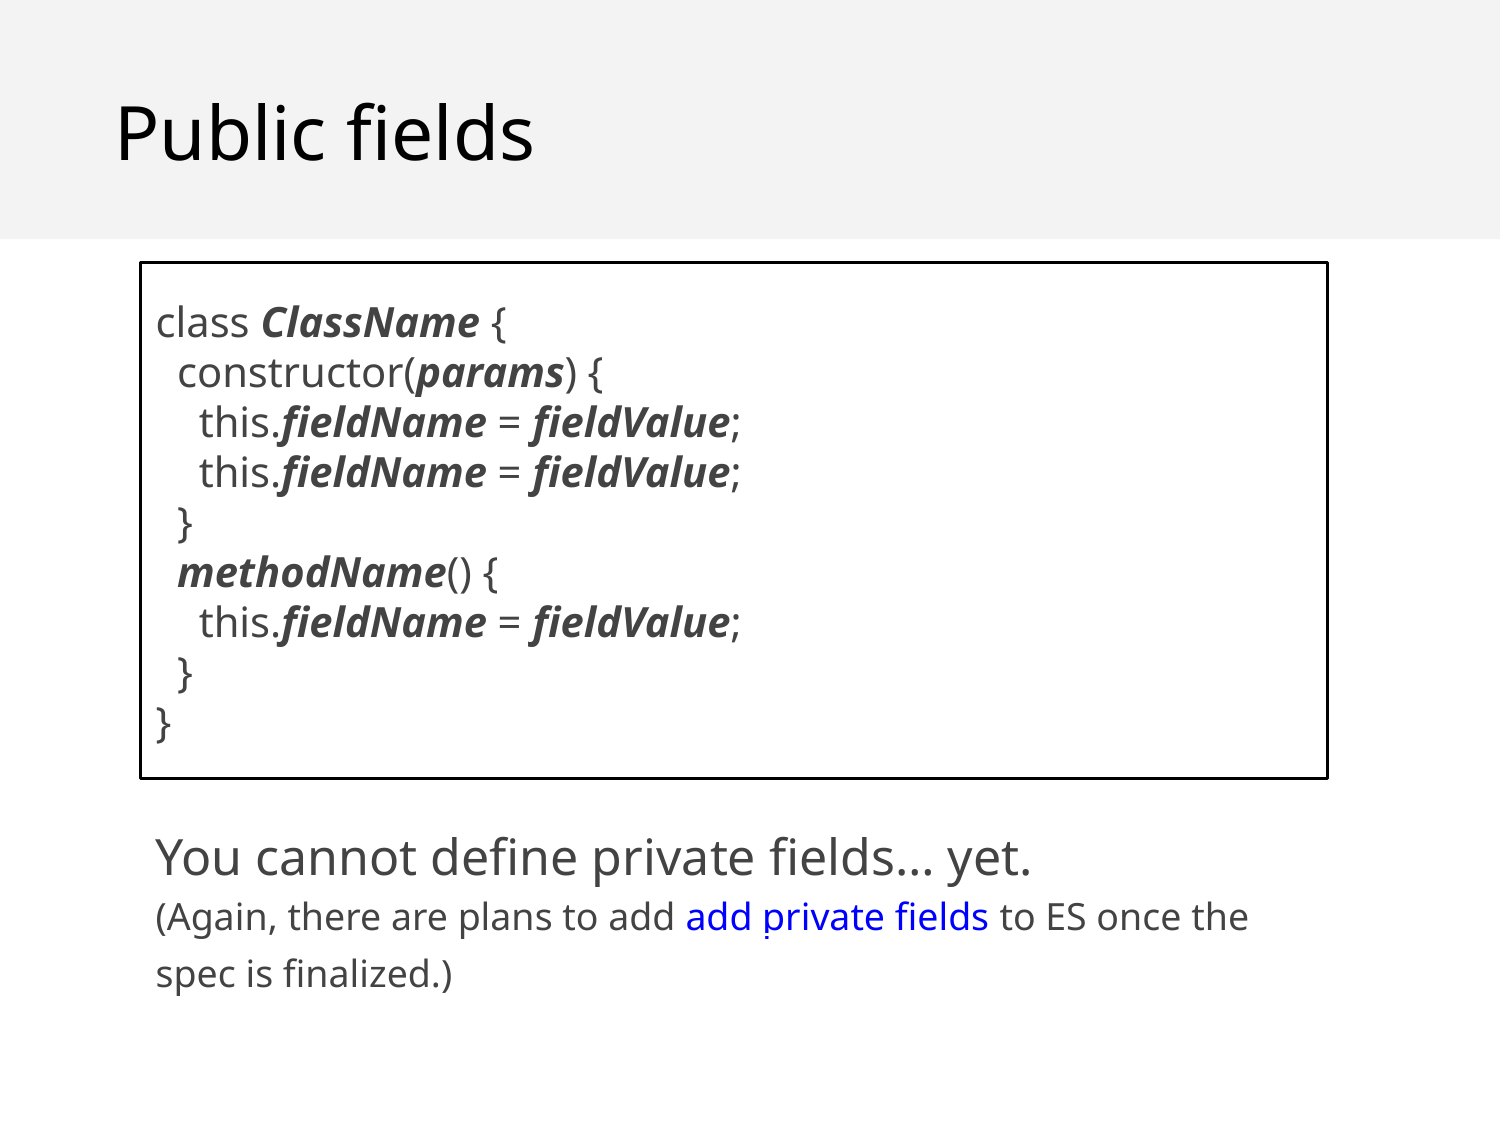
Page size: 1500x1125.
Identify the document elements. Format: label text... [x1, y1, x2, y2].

text_box Public fields [99, 70, 1343, 196]
text_box You cannot define private fields… yet. (Again, there are plans to add add private fields to ES once the spec is finalized.) [140, 800, 1328, 1066]
text_box class ClassName { constructor(params) { this.fieldName = fieldValue; this.fieldName = fieldValue; } methodName() { this.fieldName = fieldValue; } } [140, 262, 1328, 779]
